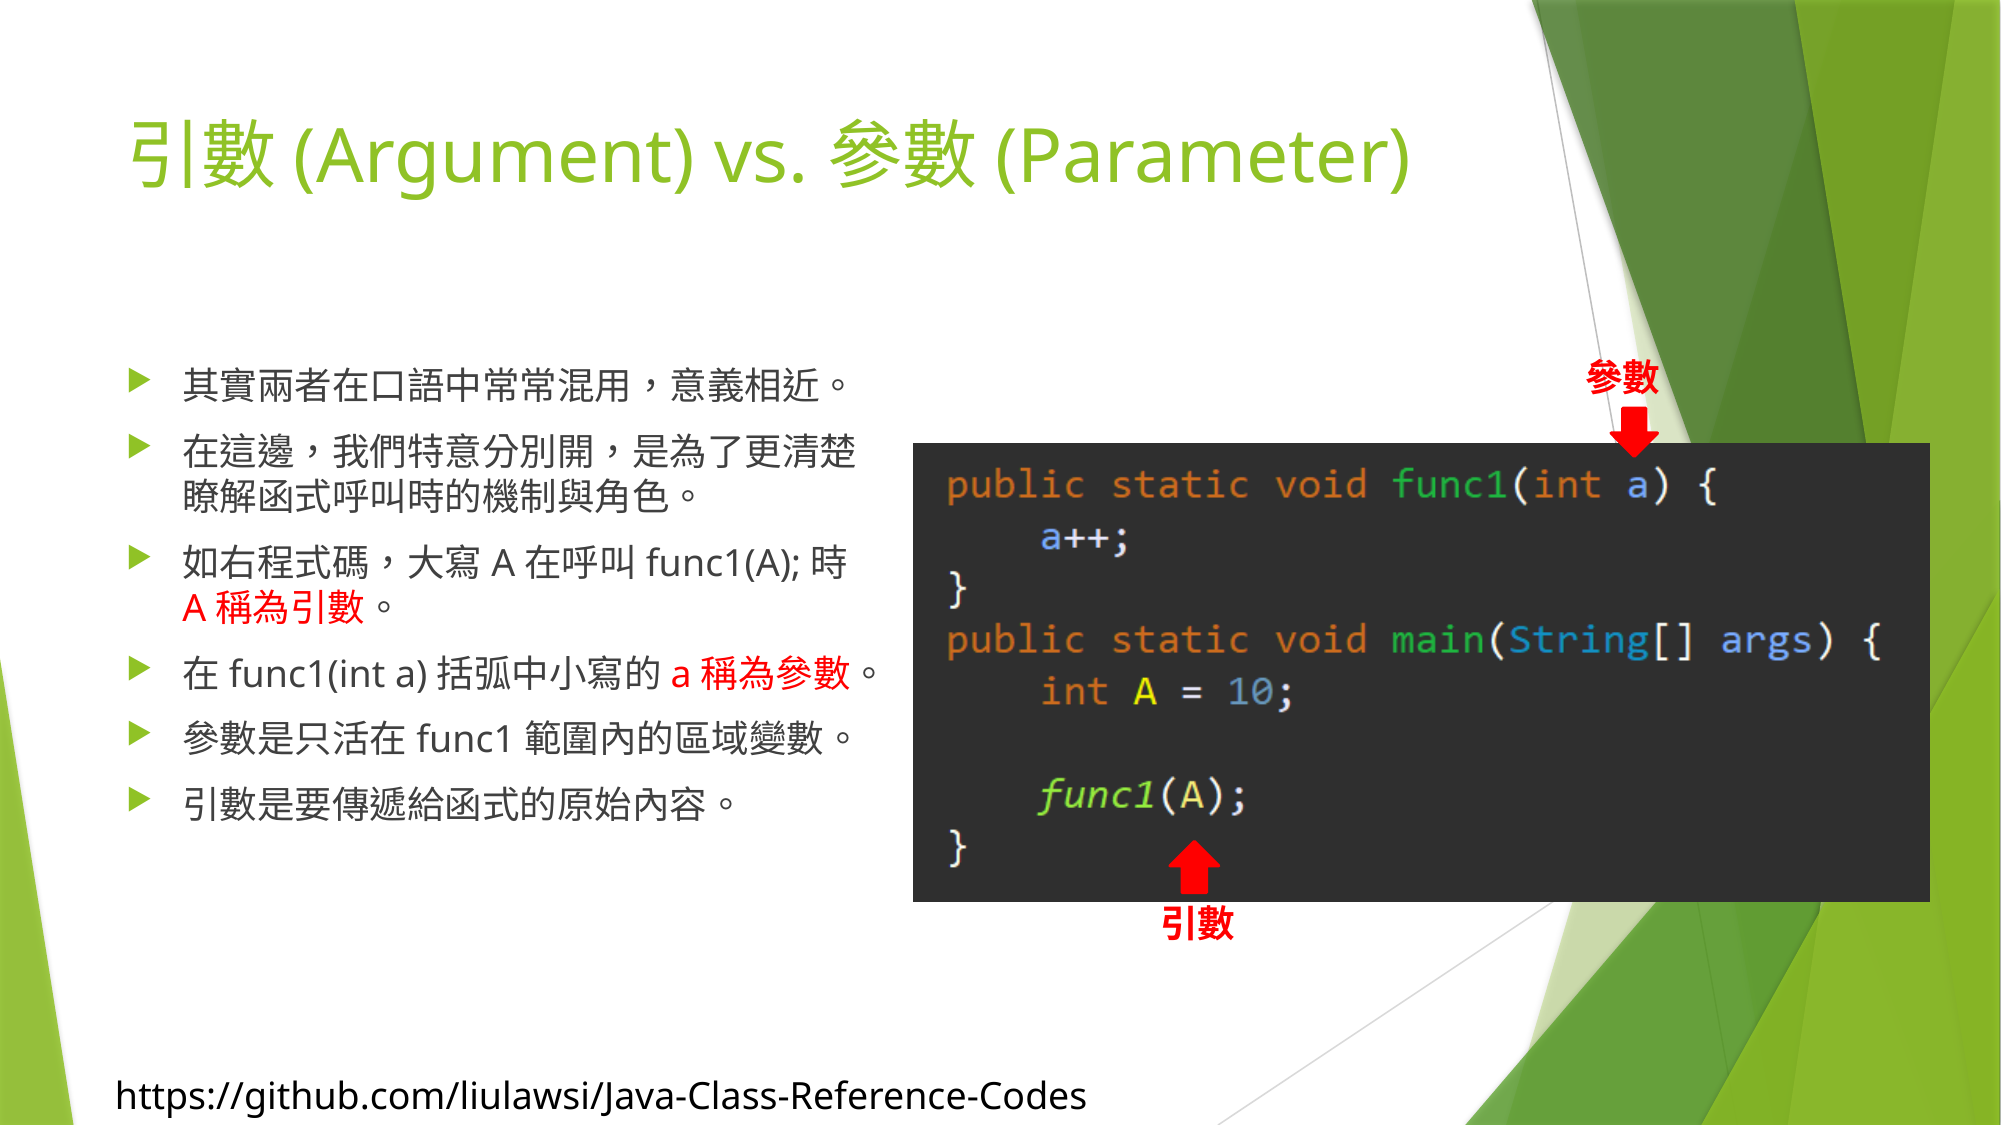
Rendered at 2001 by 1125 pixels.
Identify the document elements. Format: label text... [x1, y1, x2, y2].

list 其實兩者在口語中常常混用，意義相近。 在這邊，我們特意分別開，是為了更清楚瞭解函式呼叫時的機制與角色。 如右程式碼，大寫A在呼叫func1(A);時 A稱為引數。 在func1(int a)括弧中小寫的a稱為參數。 參數是只活在func1範圍內的區域變數。 引數是要傳遞給函式的原始內容。 [111, 354, 891, 992]
text_box [1609, 406, 1659, 442]
text_box 引數 [1145, 911, 1251, 953]
text_box 參數 [1570, 346, 1676, 407]
title 引數(Argument) vs.參數(Parameter) [111, 99, 1522, 317]
picture [913, 443, 1930, 903]
